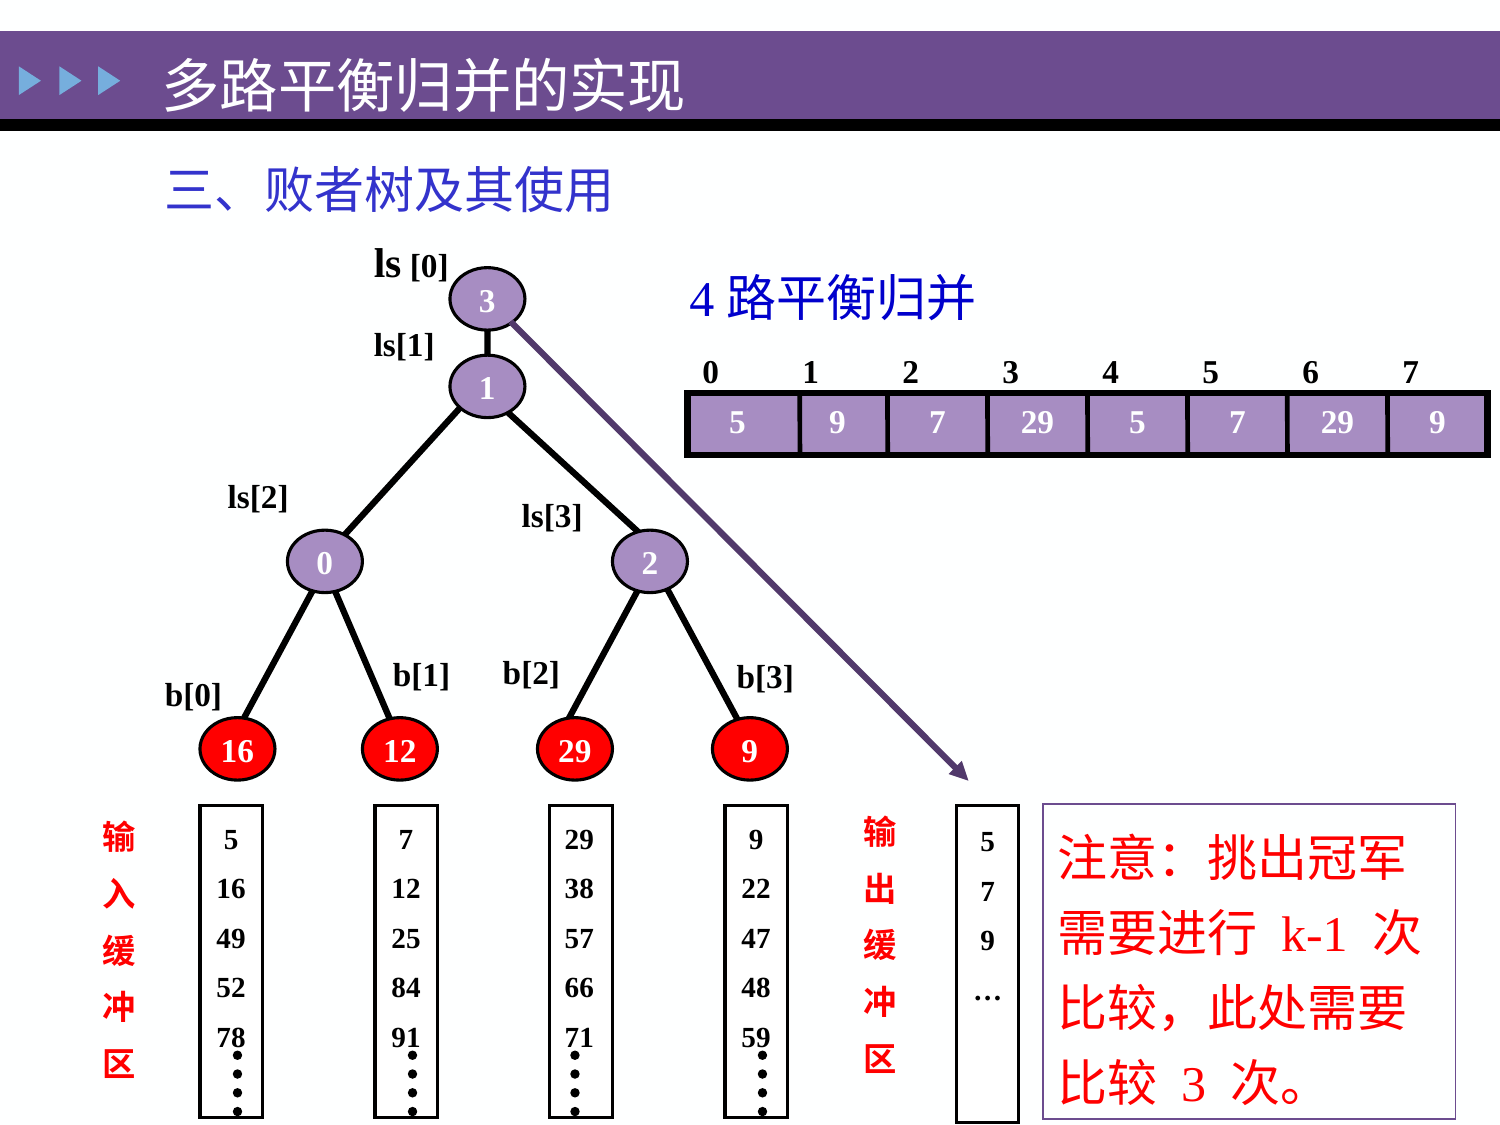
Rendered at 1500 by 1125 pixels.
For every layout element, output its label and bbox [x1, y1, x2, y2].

text_box [956, 805, 1019, 1123]
text_box [1042, 804, 1456, 1119]
text_box [848, 804, 937, 1086]
text_box [150, 150, 850, 226]
text_box [374, 805, 438, 1118]
text_box [149, 228, 1488, 781]
text_box [199, 805, 263, 1118]
text_box [549, 805, 613, 1118]
text_box [87, 809, 175, 1091]
text_box [147, 23, 944, 112]
text_box [724, 805, 788, 1118]
text_box [212, 467, 333, 522]
